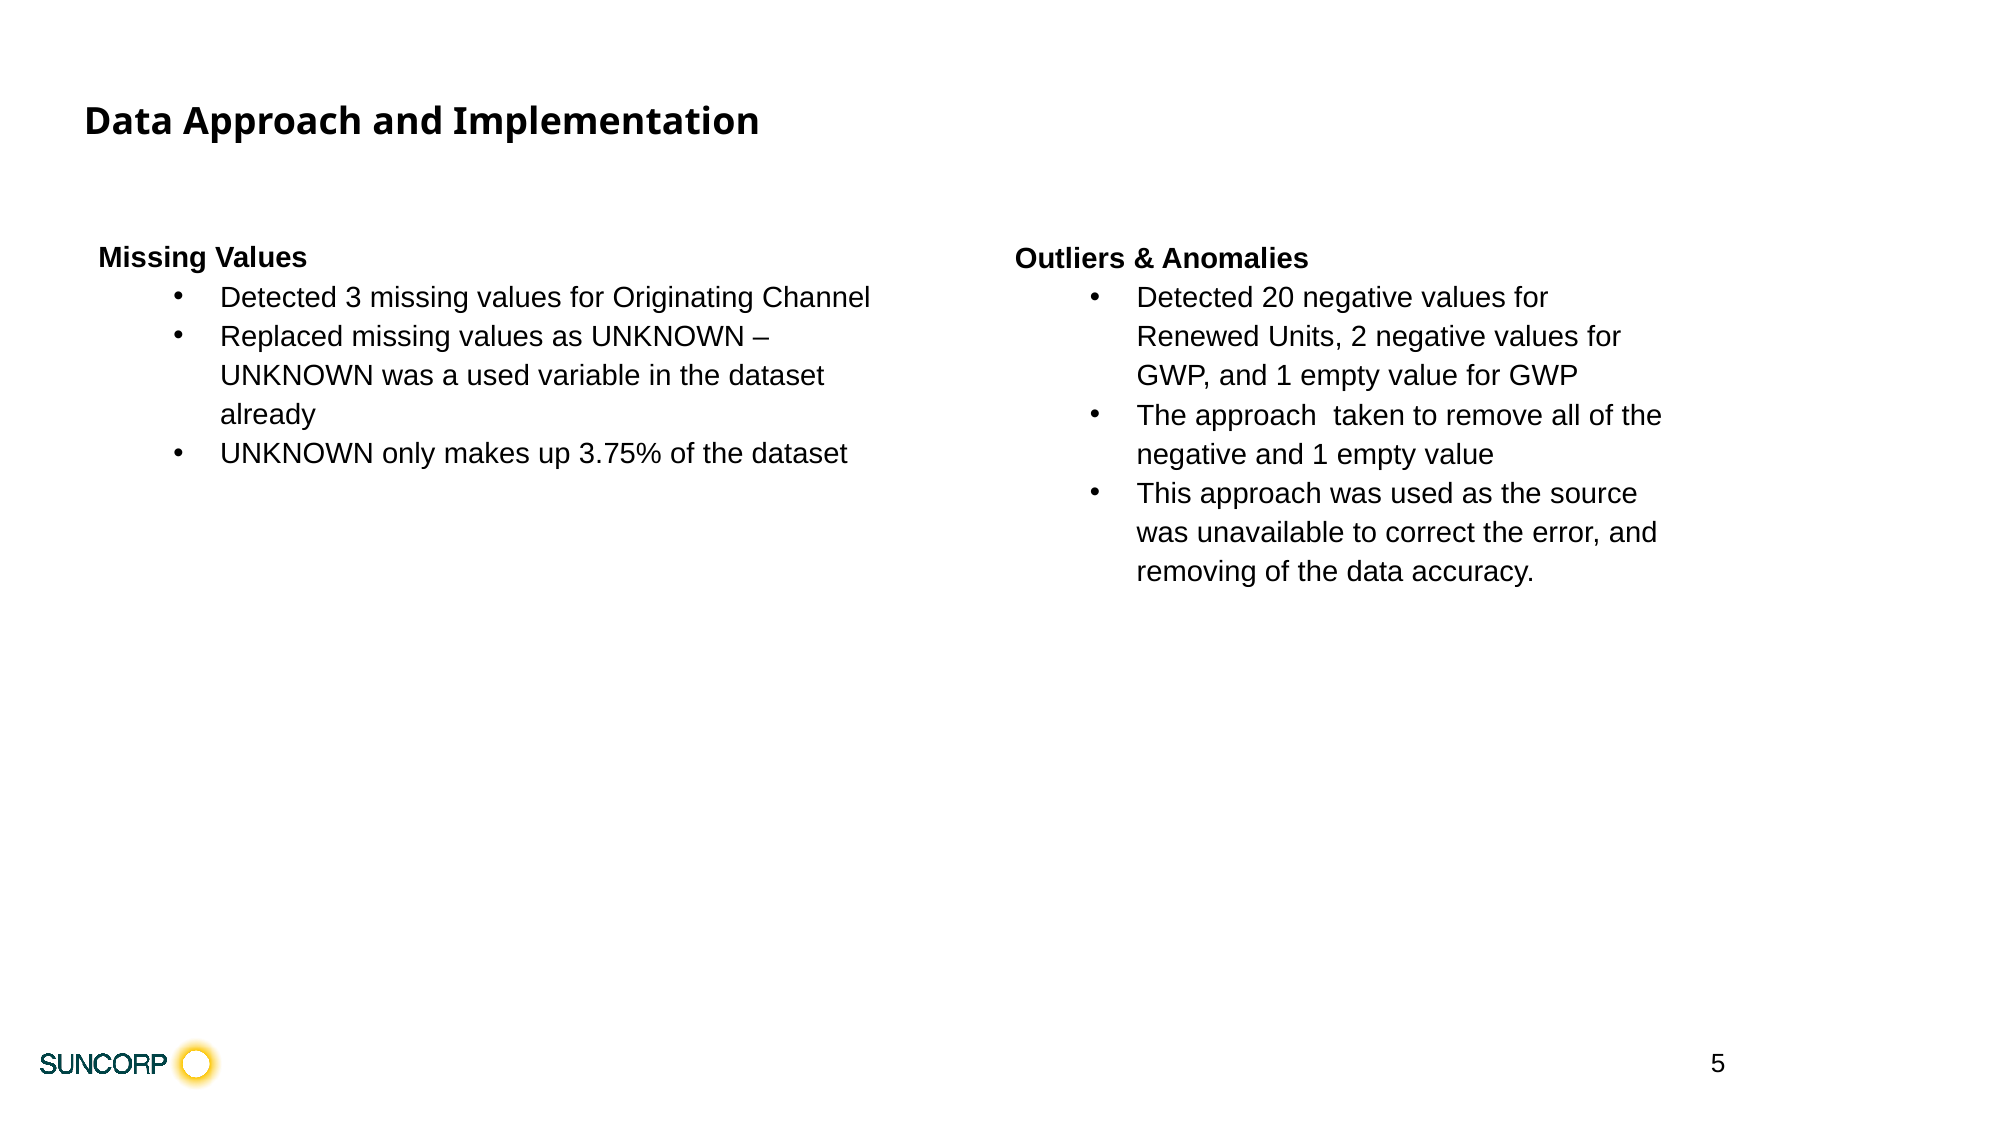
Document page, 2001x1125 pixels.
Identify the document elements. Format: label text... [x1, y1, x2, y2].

slide_number 5 [1581, 1005, 1732, 1084]
text_box Missing Values Detected 3 missing values for Originating Channel Replaced missing values as UNKNOWN – UNKNOWN was a used variable in the dataset already UNKNOWN only makes up 3.75% of the dataset [83, 227, 892, 477]
text_box Outliers & Anomalies Detected 20 negative values for Renewed Units, 2 negative values for GWP, and 1 empty value for GWP The approach taken to remove all of the negative and 1 empty value This approach was used as the source was unavailable to correct the error, and removing of the data accuracy. [999, 227, 1679, 595]
picture [40, 1037, 222, 1090]
text_box Data Approach and Implementation [69, 89, 776, 150]
